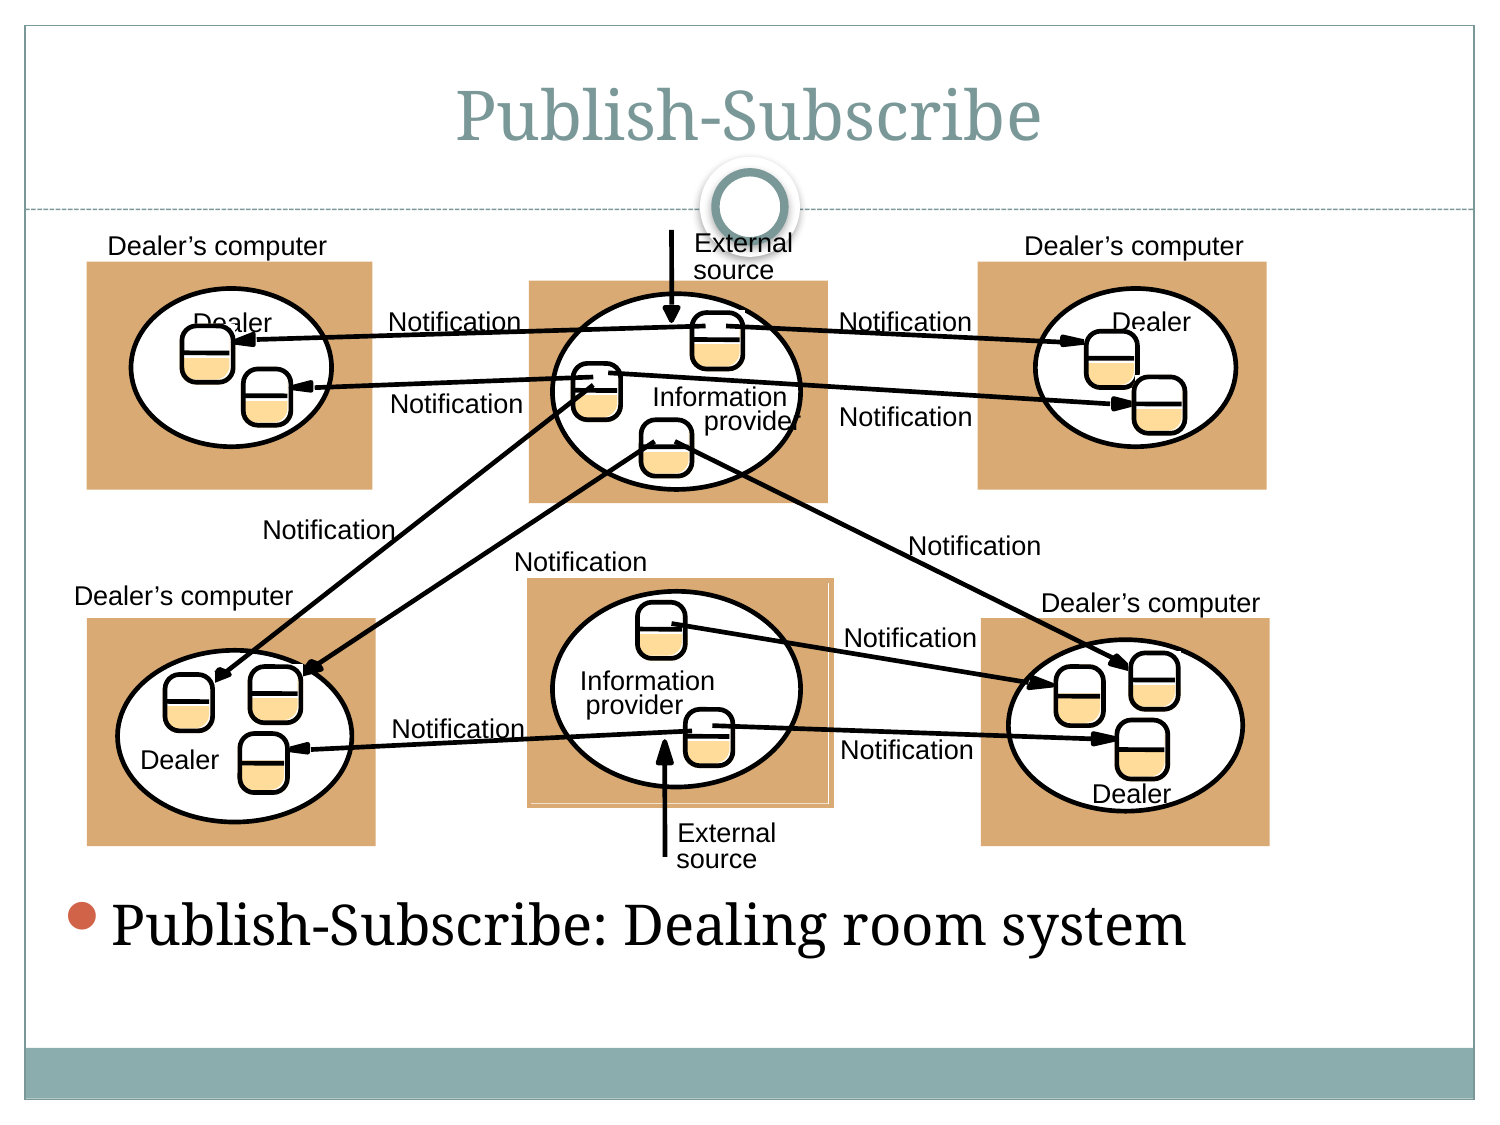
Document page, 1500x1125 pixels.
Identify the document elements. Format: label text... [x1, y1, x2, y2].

title Publish-Subscribe [49, 37, 1450, 162]
list Publish-Subscribe: Dealing room system [49, 881, 1445, 1001]
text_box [64, 224, 1270, 870]
